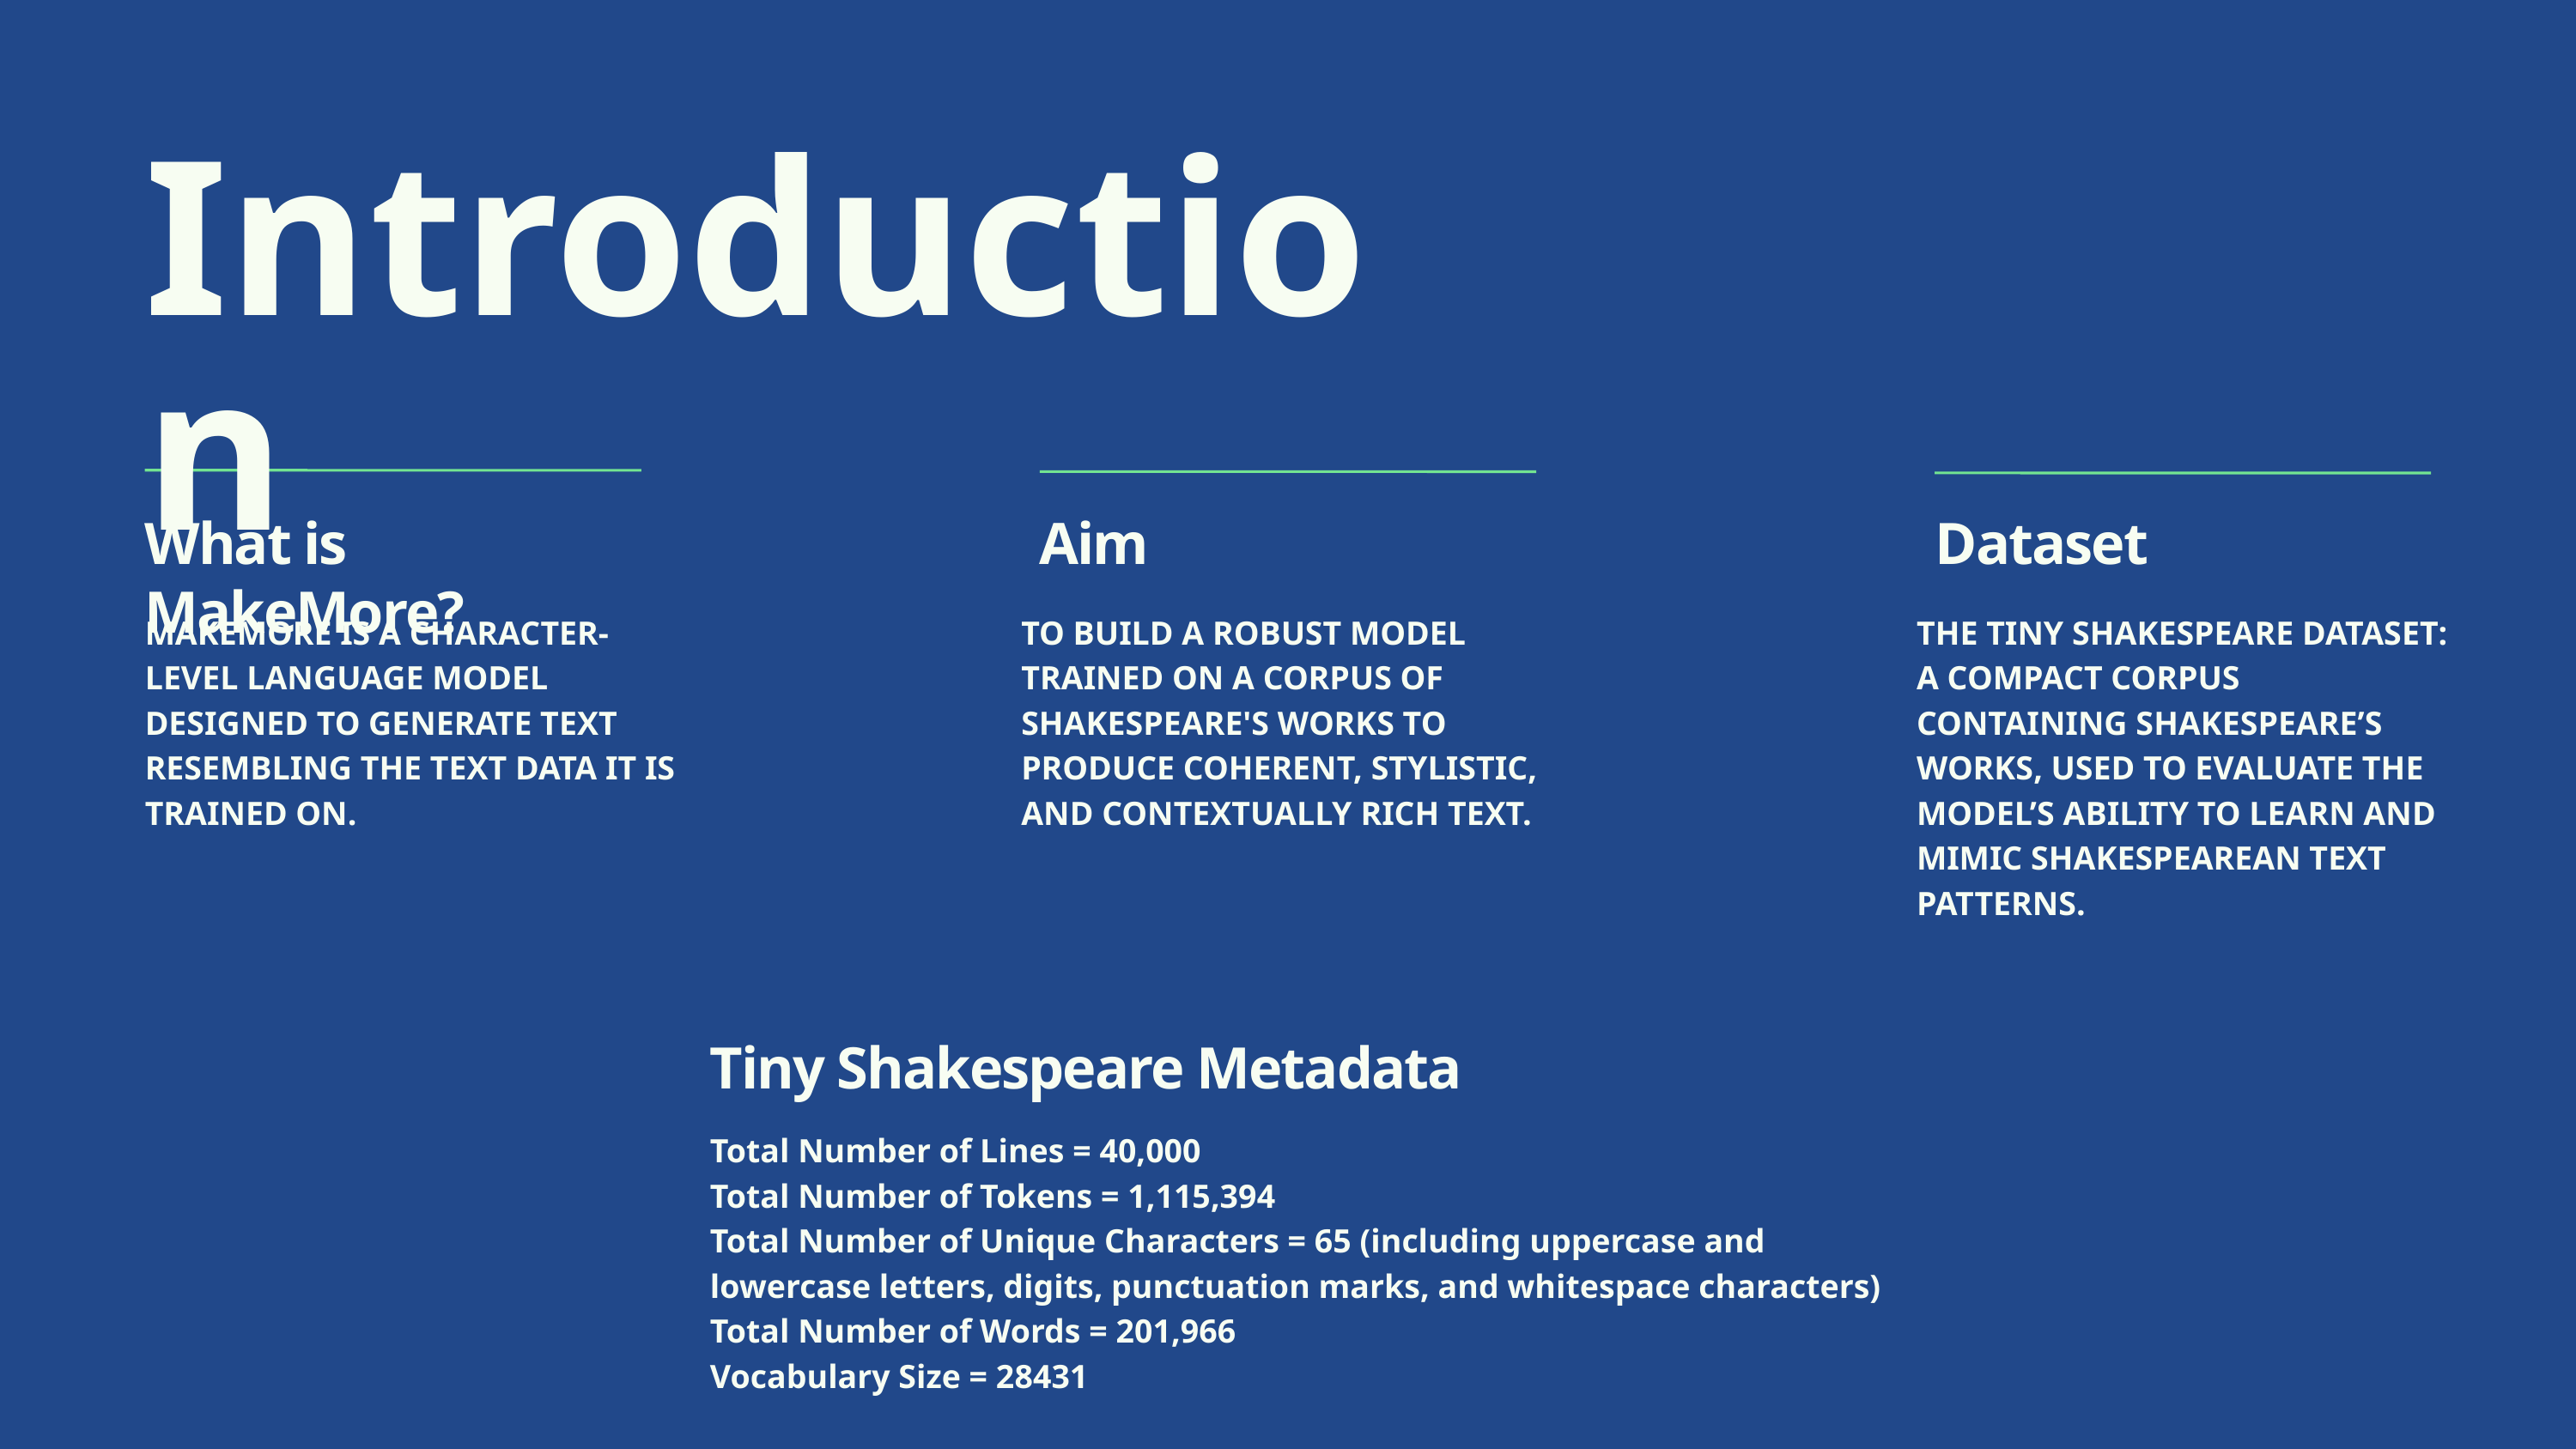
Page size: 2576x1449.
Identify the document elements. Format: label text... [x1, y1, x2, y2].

text_box Total Number of Lines = 40,000 Total Number of Tokens = 1,115,394 Total Number of Unique Characters = 65 (including uppercase and lowercase letters, digits, punctuation marks, and whitespace characters) Total Number of Words = 201,966 Vocabulary Size = 28431 [709, 1124, 1935, 1395]
text_box Introduction [144, 143, 1492, 573]
text_box THE TINY SHAKESPEARE DATASET: A COMPACT CORPUS CONTAINING SHAKESPEARE’S WORKS, USED TO EVALUATE THE MODEL’S ABILITY TO LEARN AND MIMIC SHAKESPEAREAN TEXT PATTERNS. [1917, 606, 2451, 922]
text_box What is MakeMore? [144, 573, 678, 606]
text_box Dataset [1935, 506, 2432, 576]
text_box Tiny Shakespeare Metadata [709, 1031, 1469, 1100]
text_box MAKEMORE IS A CHARACTER-LEVEL LANGUAGE MODEL DESIGNED TO GENERATE TEXT RESEMBLING THE TEXT DATA IT IS TRAINED ON. [144, 606, 678, 832]
text_box TO BUILD A ROBUST MODEL TRAINED ON A CORPUS OF SHAKESPEARE'S WORKS TO PRODUCE COHERENT, STYLISTIC, AND CONTEXTUALLY RICH TEXT. [1021, 606, 1555, 832]
text_box Aim [1039, 506, 1537, 576]
